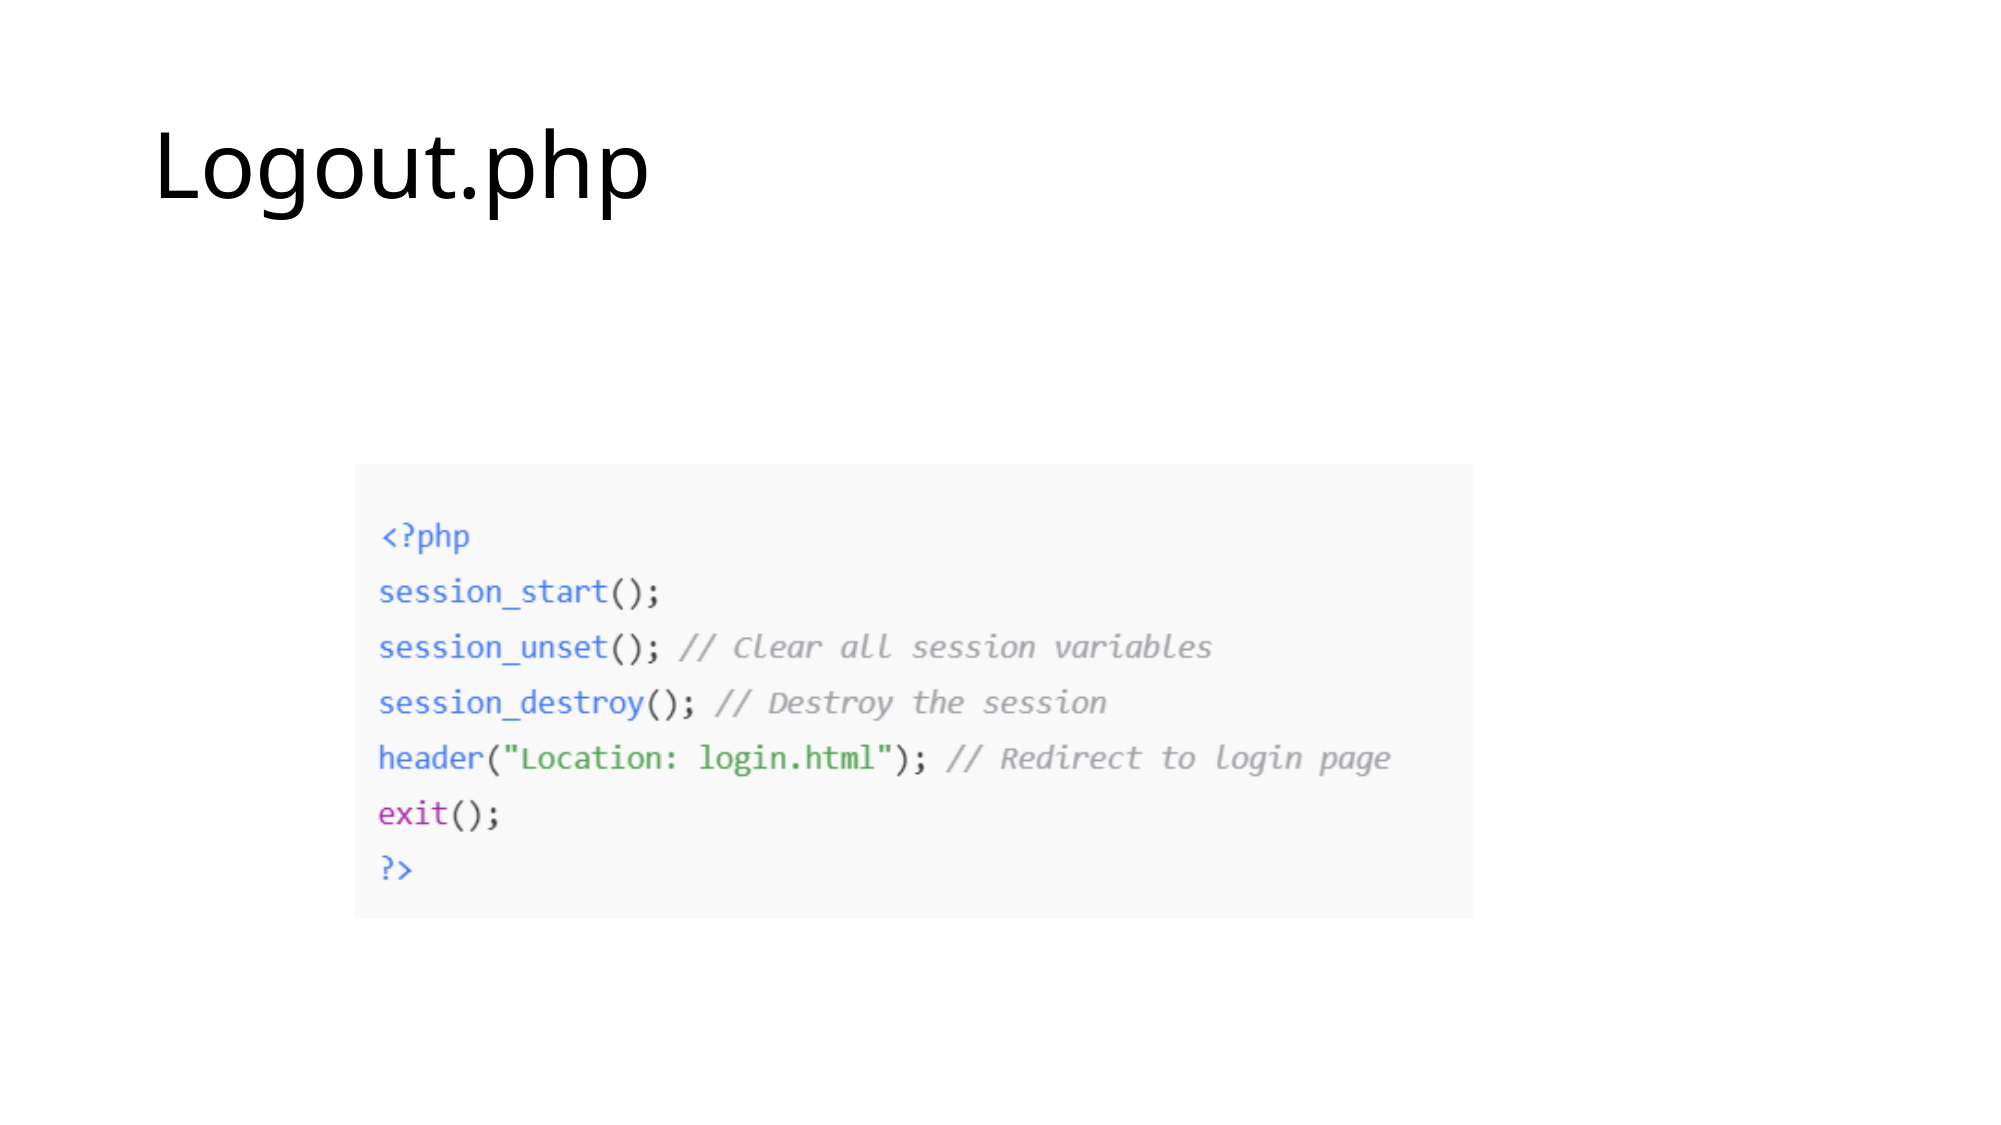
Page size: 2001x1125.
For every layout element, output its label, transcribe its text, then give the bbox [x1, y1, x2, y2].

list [355, 464, 1473, 919]
title Logout.php [137, 59, 1863, 278]
